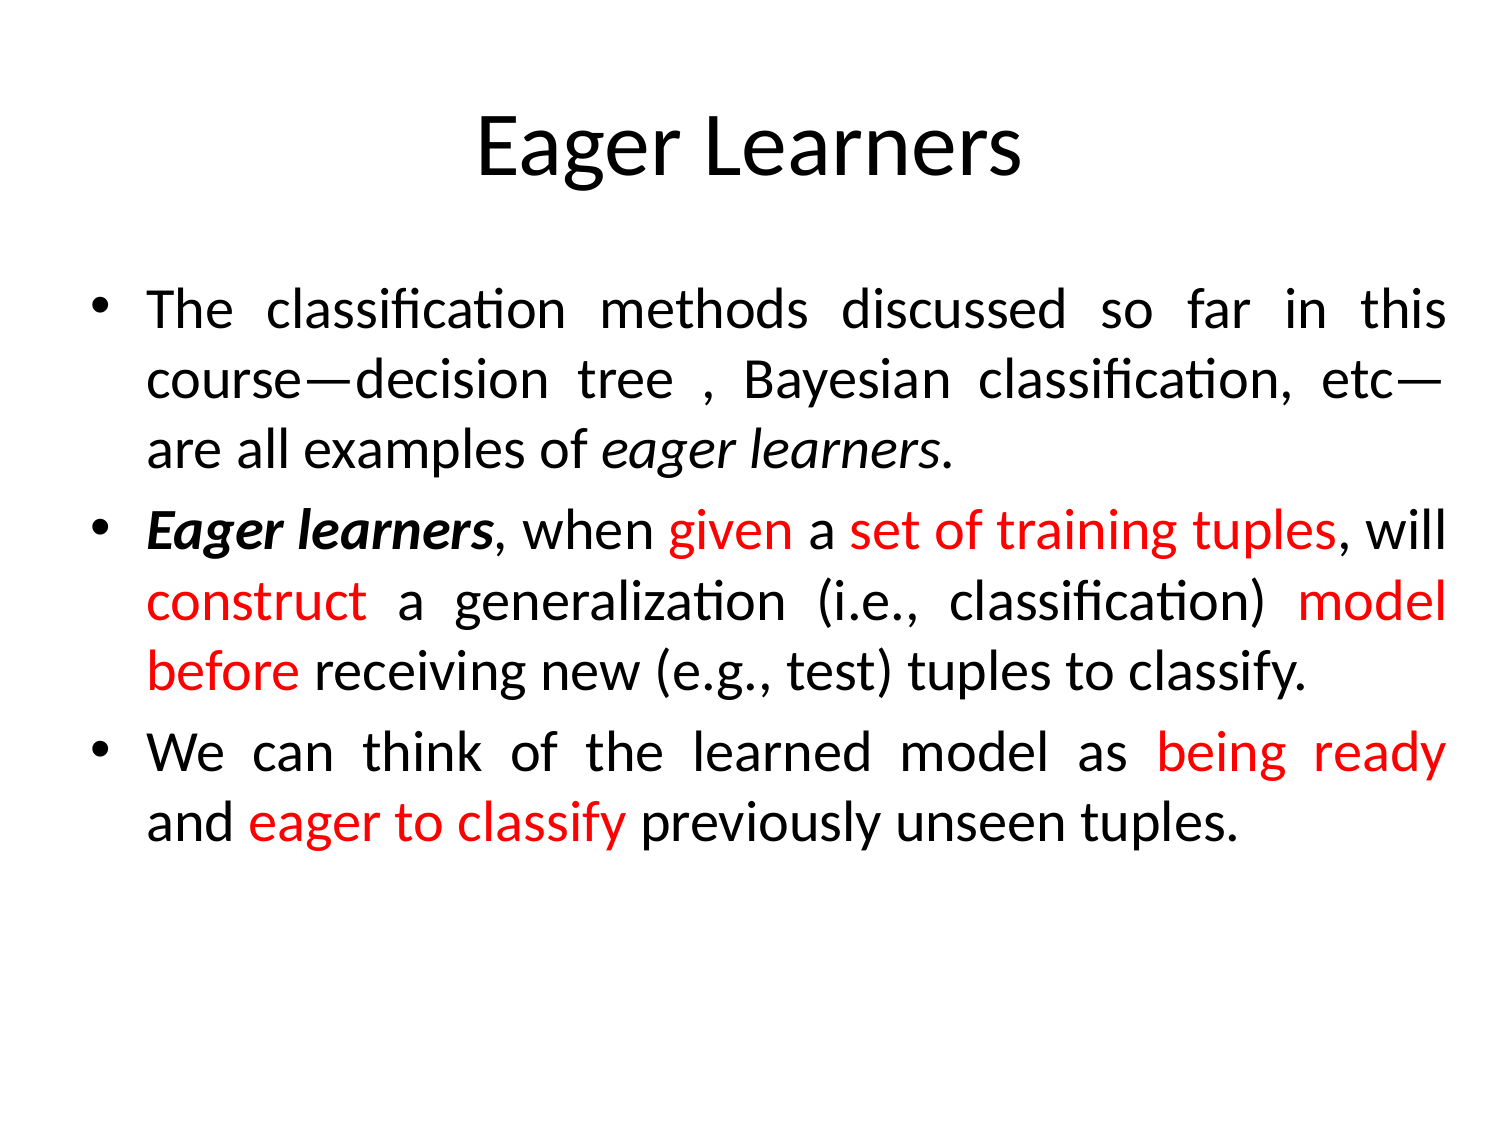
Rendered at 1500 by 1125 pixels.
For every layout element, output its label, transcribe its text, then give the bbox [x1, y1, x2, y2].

list The classification methods discussed so far in this course—decision tree , Bayesian classification, etc—are all examples of eager learners. Eager learners, when given a set of training tuples, will construct a generalization (i.e., classification) model before receiving new (e.g., test) tuples to classify. We can think of the learned model as being ready and eager to classify previously unseen tuples. [75, 262, 1463, 1005]
title Eager Learners [75, 45, 1425, 233]
